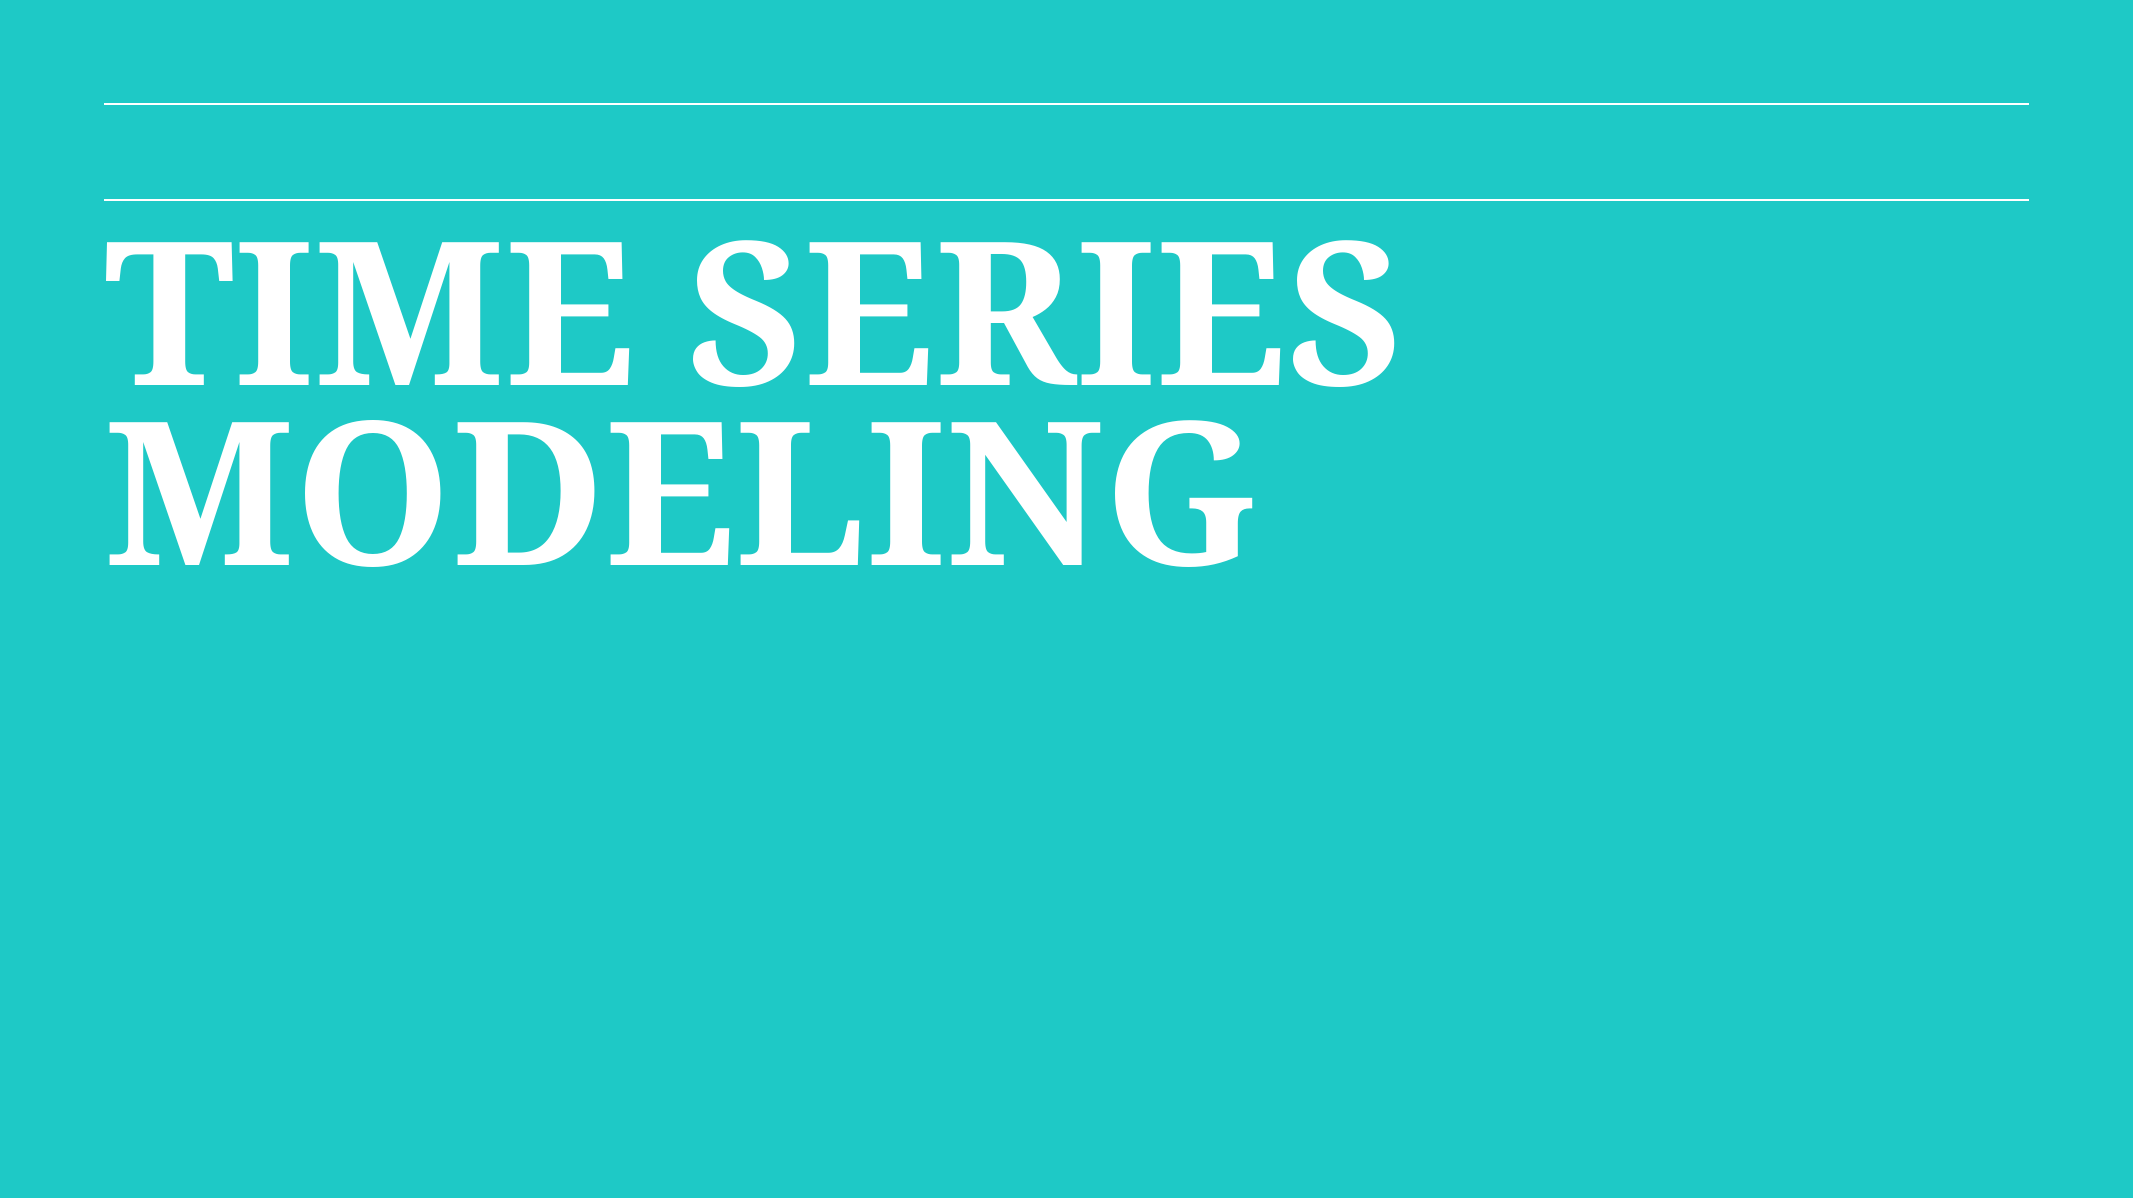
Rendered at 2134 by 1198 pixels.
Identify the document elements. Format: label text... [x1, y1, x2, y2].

text_box TIME SERIES MODELING [104, 241, 2030, 702]
